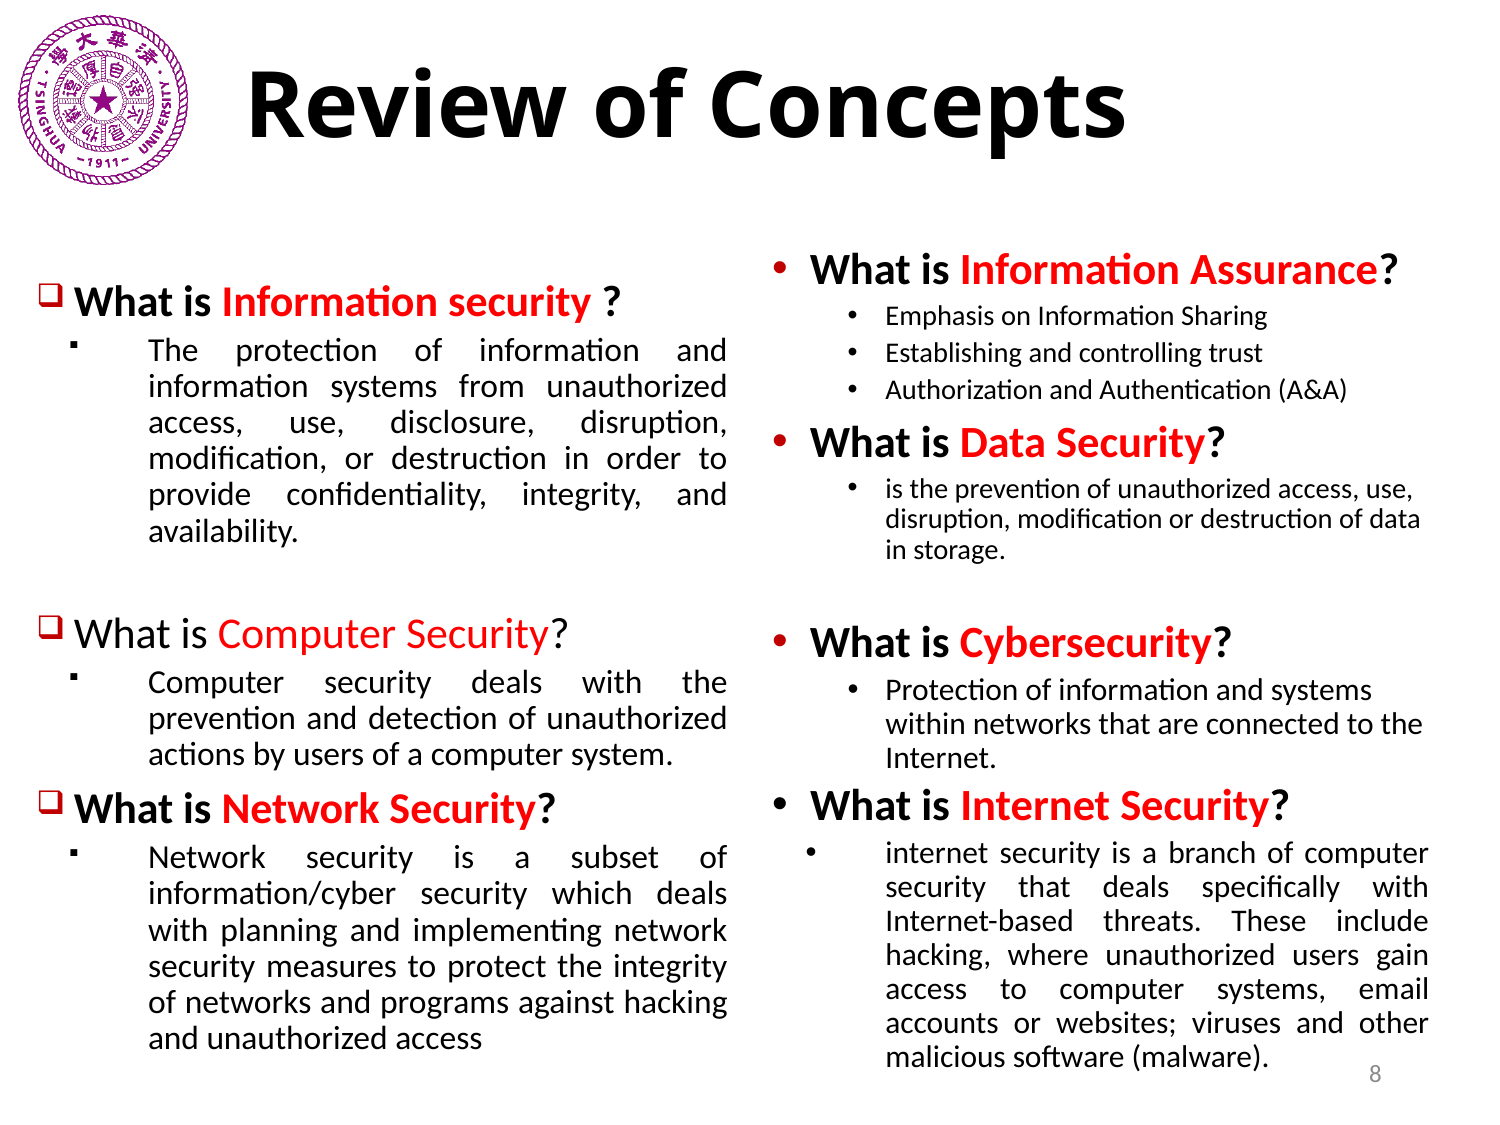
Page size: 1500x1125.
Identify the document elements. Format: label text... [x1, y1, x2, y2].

list What is Information security ? The protection of information and information systems from unauthorized access, use, disclosure, disruption, modification, or destruction in order to provide confidentiality, integrity, and availability. What is Computer Security? Computer security deals with the prevention and detection of unauthorized actions by users of a computer system. What is Network Security? Network security is a subset of information/cyber security which deals with planning and implementing network security measures to protect the integrity of networks and programs against hacking and unauthorized access [21, 270, 743, 1093]
slide_number 8 [1059, 1042, 1397, 1103]
picture [18, 15, 188, 185]
list What is Information Assurance? Emphasis on Information Sharing Establishing and controlling trust Authorization and Authentication (A&A) What is Data Security? is the prevention of unauthorized access, use, disruption, modification or destruction of data in storage. What is Cybersecurity? Protection of information and systems within networks that are connected to the Internet. What is Internet Security? internet security is a branch of computer security that deals specifically with Internet-based threats. These include hacking, where unauthorized users gain access to computer systems, email accounts or websites; viruses and other malicious software (malware). [757, 238, 1445, 1093]
title Review of Concepts [229, 26, 1200, 190]
